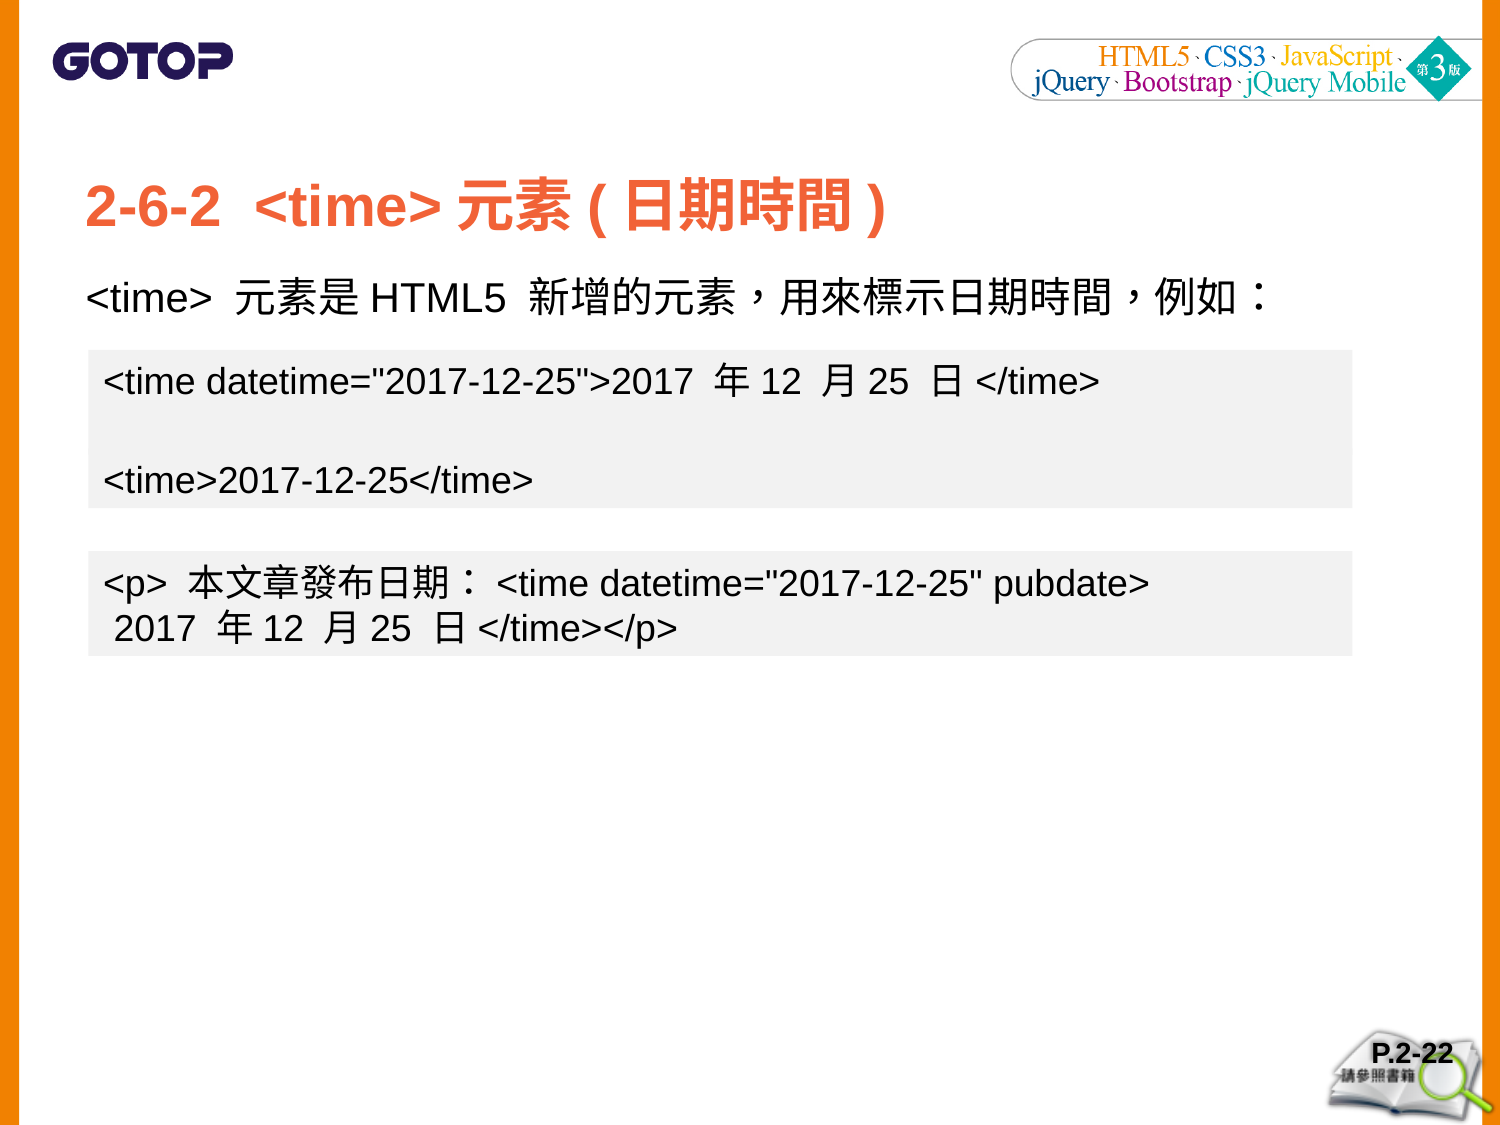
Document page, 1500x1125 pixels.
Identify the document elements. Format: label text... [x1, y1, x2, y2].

list P.2-22 [1293, 1016, 1469, 1069]
text_box <p> 本文章發布日期：<time datetime="2017-12-25" pubdate> 2017 年12 月25 日</time></p> [88, 551, 1353, 656]
picture [0, 0, 1500, 1125]
text_box <time>2017-12-25</time> [88, 448, 1353, 509]
list 2-6-2 <time>元素(日期時間) <time> 元素是HTML5 新增的元素，用來標示日期時間，例如： [70, 125, 1436, 1106]
text_box <time datetime="2017-12-25">2017 年12 月25 日</time> [88, 349, 1353, 448]
